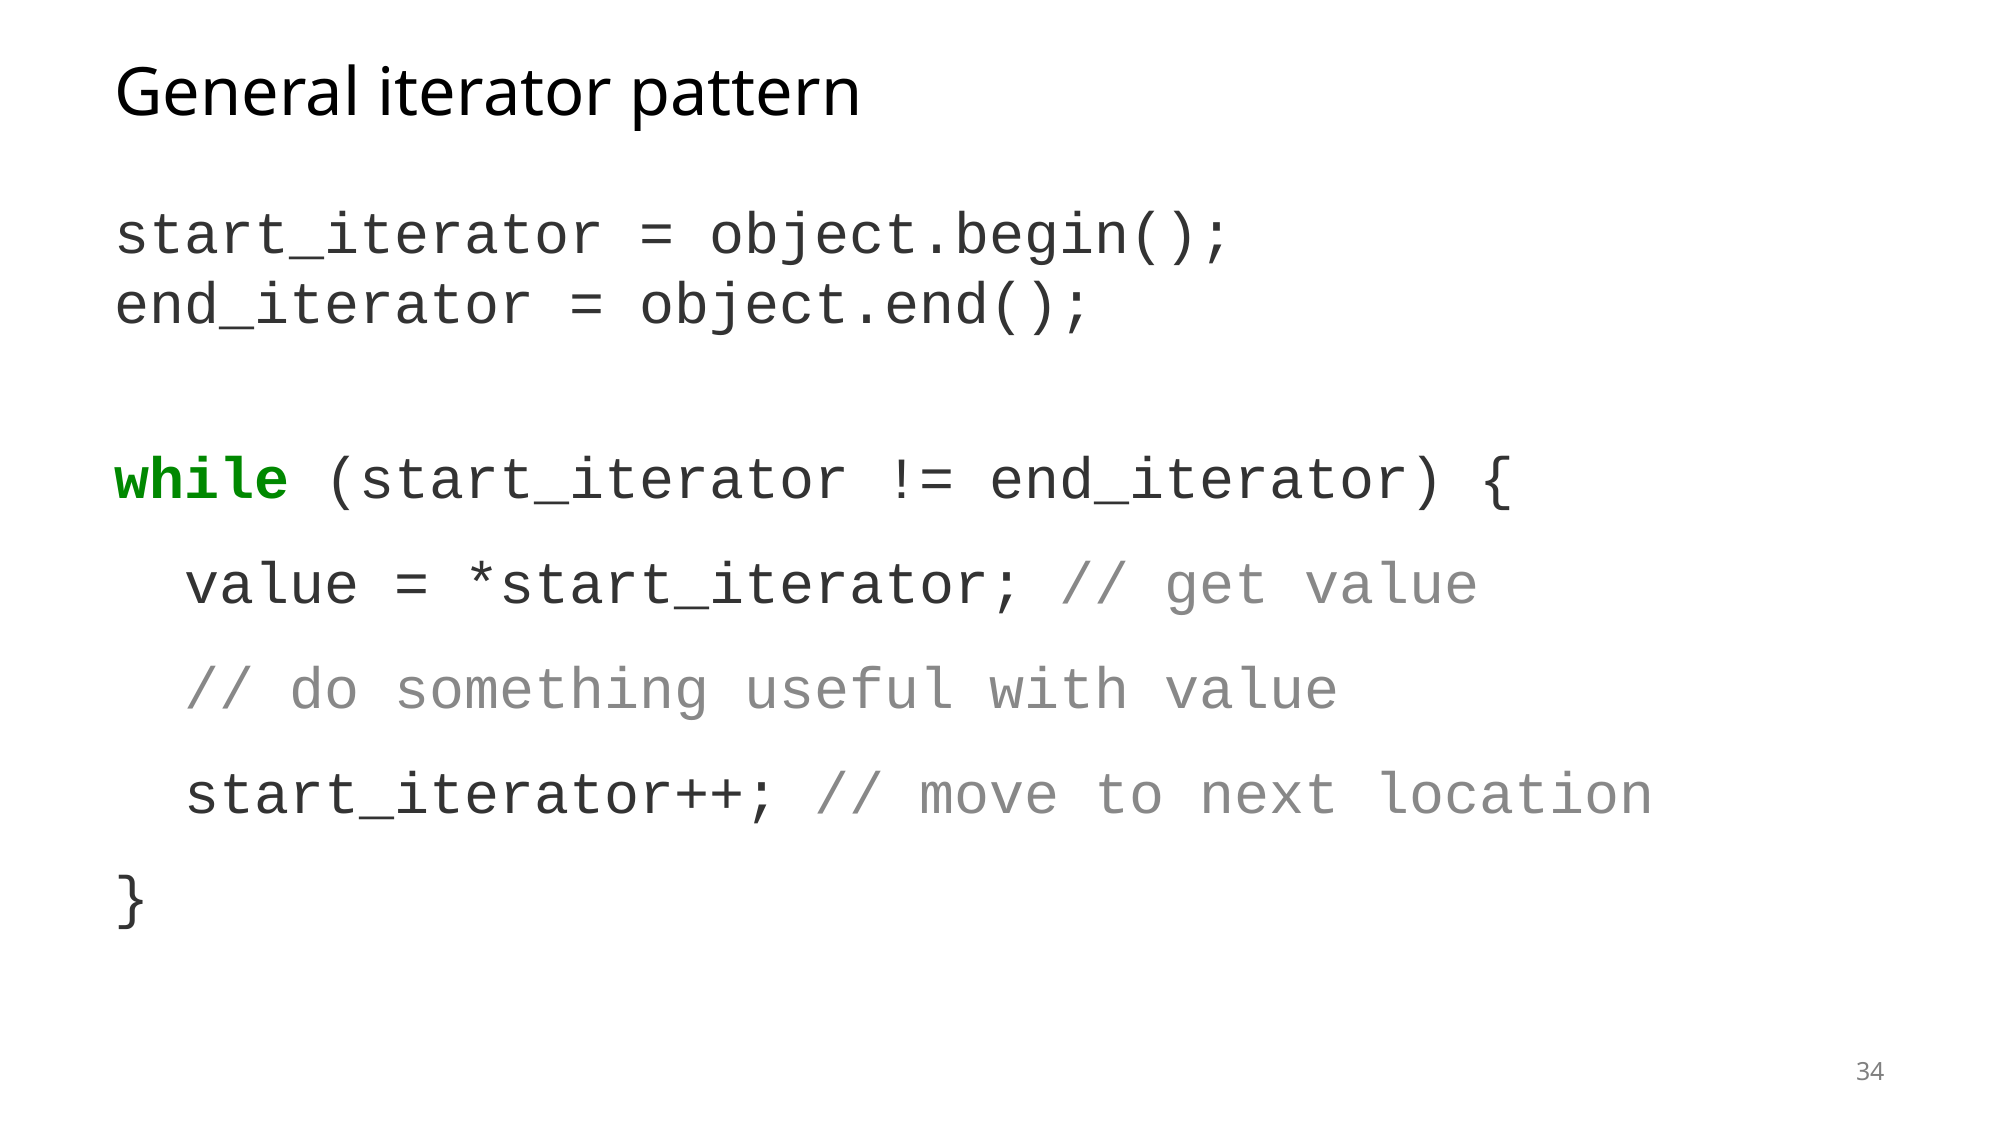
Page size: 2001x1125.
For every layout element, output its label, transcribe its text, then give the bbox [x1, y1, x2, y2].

title General iterator pattern [99, 37, 1900, 150]
list start_iterator = object.begin(); end_iterator = object.end(); while (start_iterator != end_iterator) { value = *start_iterator; // get value // do something useful with value start_iterator++; // move to next location } [99, 187, 1900, 1013]
slide_number 34 [1749, 1042, 1900, 1103]
